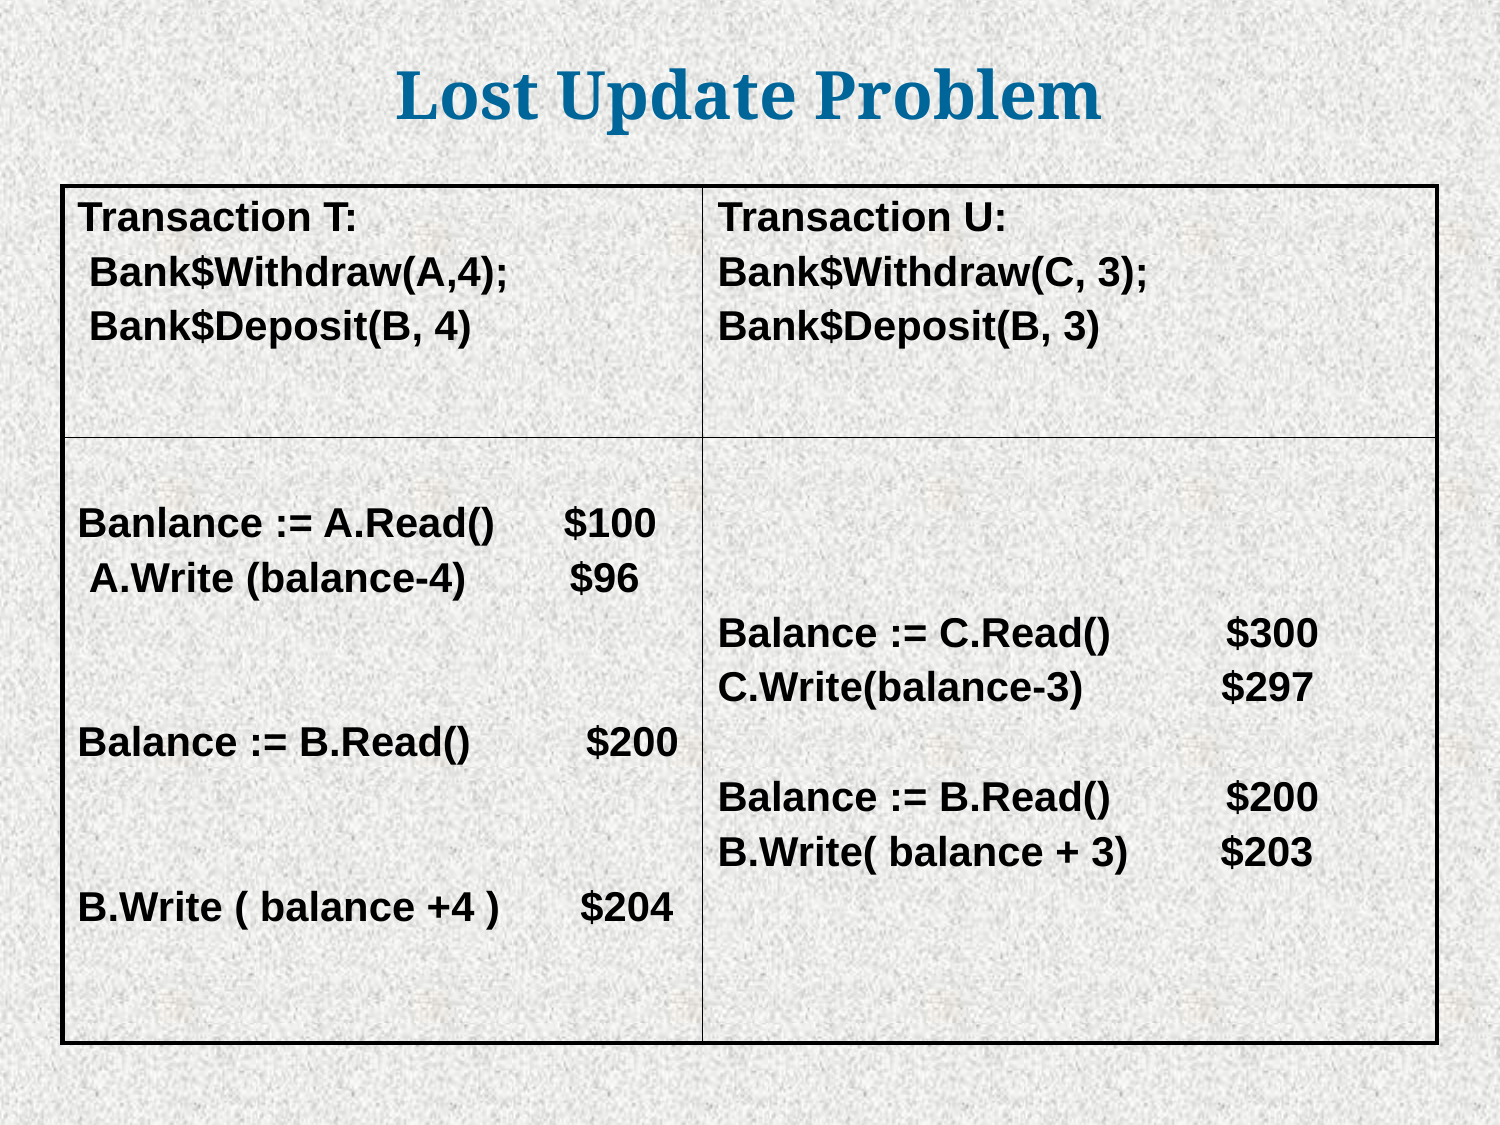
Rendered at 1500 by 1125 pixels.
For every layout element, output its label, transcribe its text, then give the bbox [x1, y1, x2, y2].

table_header Transaction T: Bank$Withdraw(A,4); Bank$Deposit(B, 4) [65, 188, 702, 437]
picture [0, 0, 1500, 1125]
table_cell Balance := C.Read() $300 C.Write(balance-3) $297 Balance := B.Read() $200 B.Write( balance + 3) $203 [703, 438, 1435, 1041]
table_header Transaction U: Bank$Withdraw(C, 3); Bank$Deposit(B, 3) [703, 188, 1435, 437]
table_cell Banlance := A.Read() $100 A.Write (balance-4) $96 Balance := B.Read() $200 B.Write ( balance +4 ) $204 [65, 438, 702, 1041]
title Lost Update Problem [75, 45, 1425, 141]
